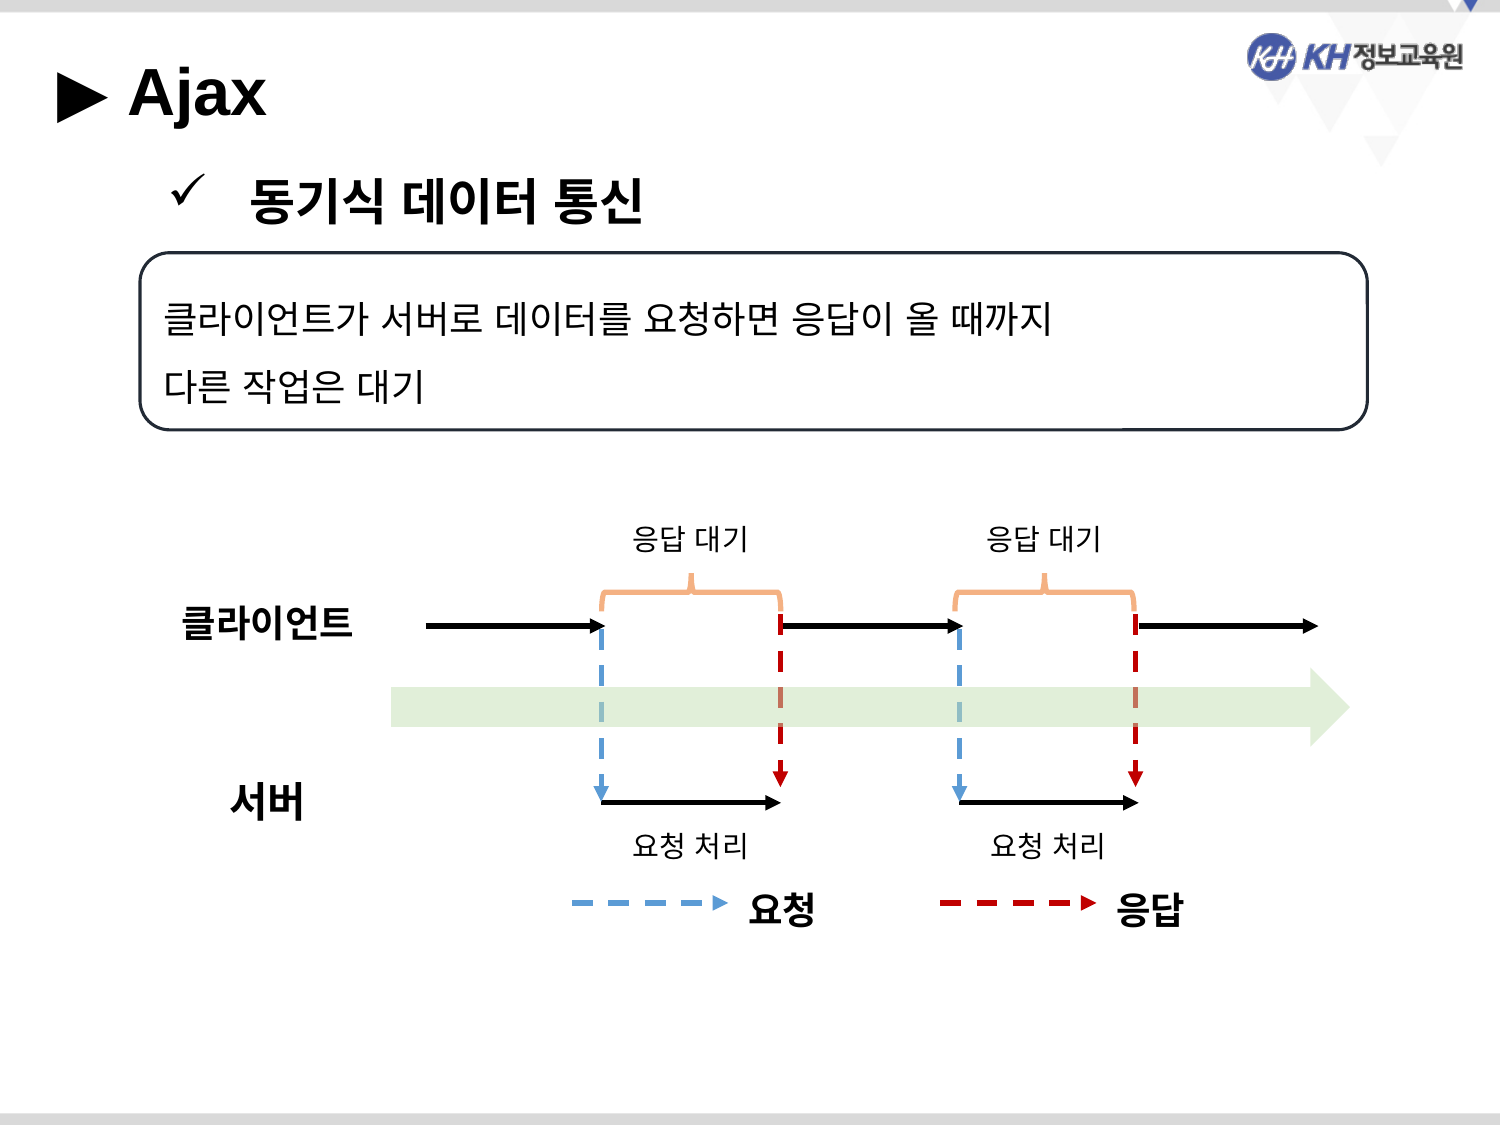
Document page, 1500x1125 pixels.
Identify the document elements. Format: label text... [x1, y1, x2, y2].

text_box 클라이언트가 서버로 데이터를 요청하면 응답이 올 때까지 다른 작업은 대기 [138, 251, 1369, 431]
text_box ▶ Ajax [42, 41, 1460, 137]
text_box 동기식 데이터 통신 [152, 162, 661, 238]
picture [0, 0, 1500, 1113]
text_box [152, 513, 1350, 926]
